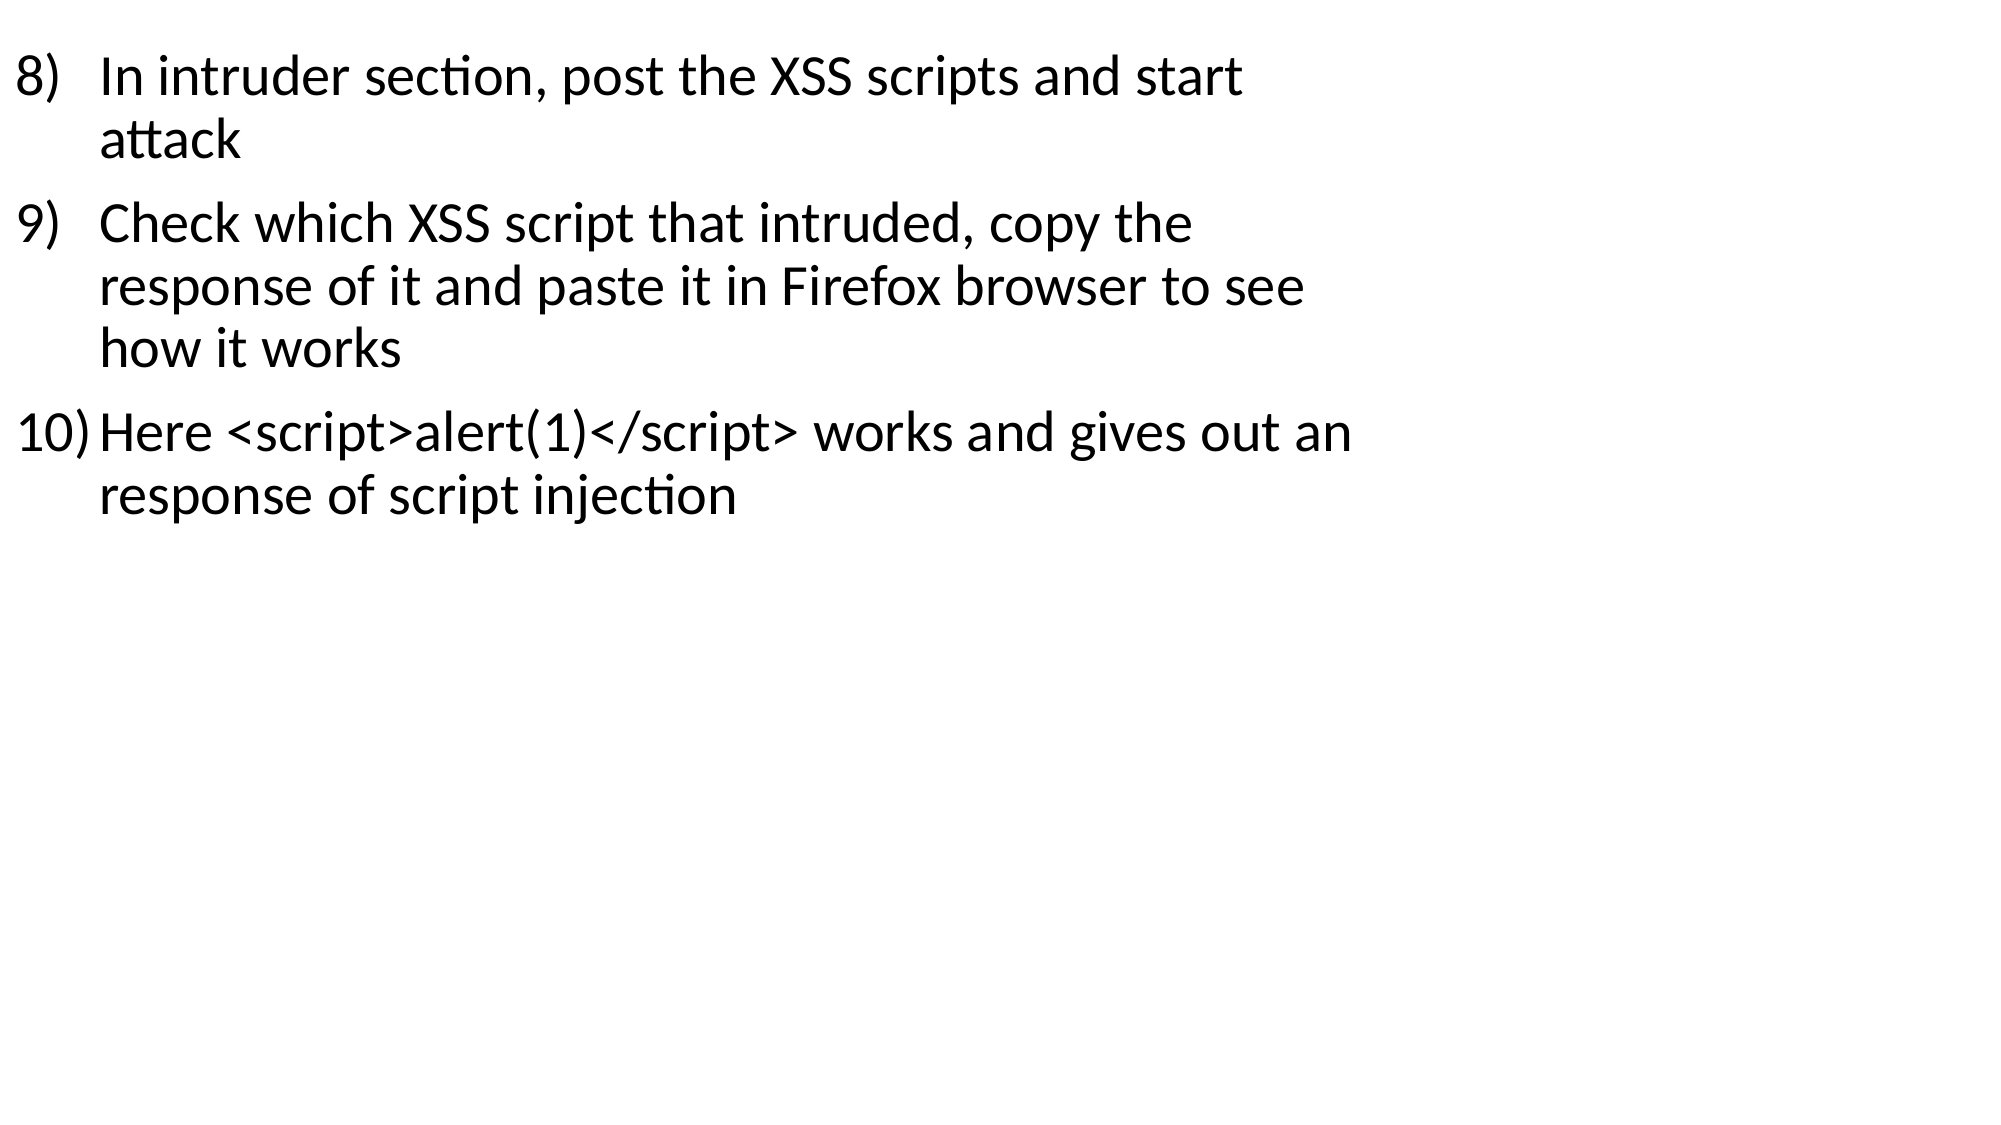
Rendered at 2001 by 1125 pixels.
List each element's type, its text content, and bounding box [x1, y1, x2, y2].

list In intruder section, post the XSS scripts and start attack Check which XSS script that intruded, copy the response of it and paste it in Firefox browser to see how it works Here <script>alert(1)</script> works and gives out an response of script injection [0, 37, 1400, 1113]
